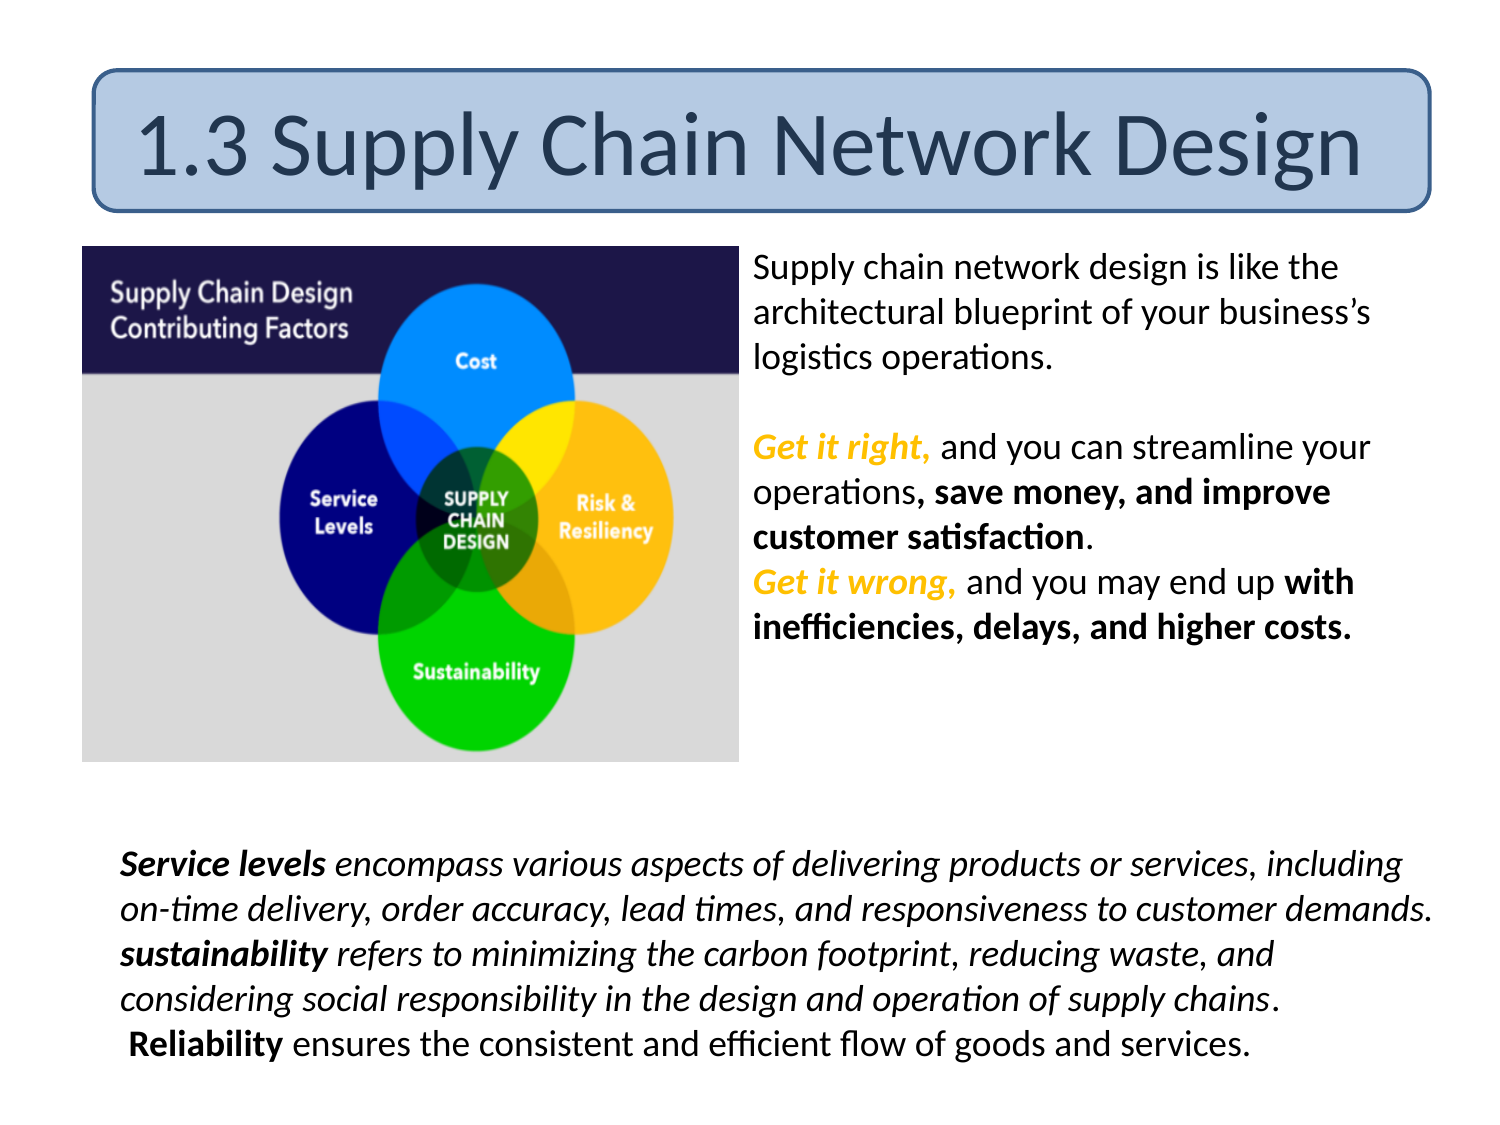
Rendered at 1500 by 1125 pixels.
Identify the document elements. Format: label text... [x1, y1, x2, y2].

picture [81, 245, 739, 762]
text_box Service levels encompass various aspects of delivering products or services, including on-time delivery, order accuracy, lead times, and responsiveness to customer demands. sustainability refers to minimizing the carbon footprint, reducing waste, and considering social responsibility in the design and operation of supply chains. Reliability ensures the consistent and efficient flow of goods and services. [105, 831, 1465, 1072]
text_box Supply chain network design is like the architectural blueprint of your business’s logistics operations. Get it right, and you can streamline your operations, save money, and improve customer satisfaction. Get it wrong, and you may end up with inefficiencies, delays, and higher costs. [738, 234, 1442, 700]
title 1.3 Supply Chain Network Design [75, 45, 1425, 233]
text_box [91, 68, 1432, 214]
